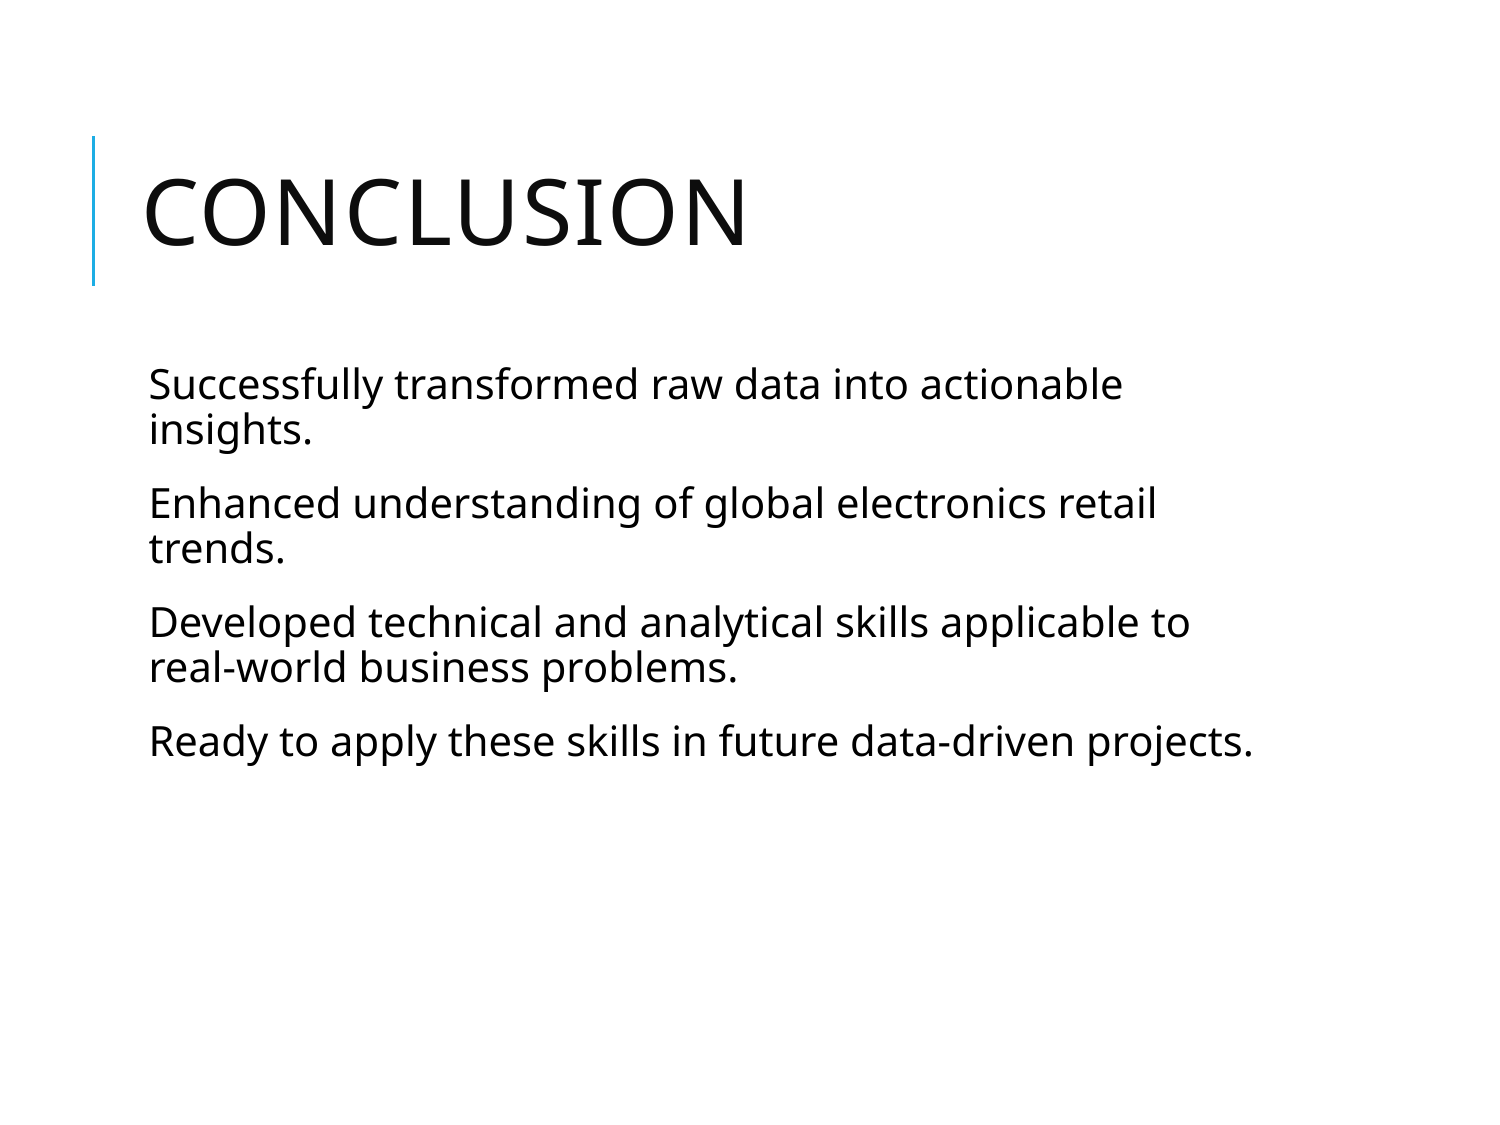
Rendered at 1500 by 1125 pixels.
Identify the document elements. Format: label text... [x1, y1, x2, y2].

title Conclusion [126, 96, 1322, 342]
list Successfully transformed raw data into actionable insights. Enhanced understanding of global electronics retail trends. Developed technical and analytical skills applicable to real-world business problems. Ready to apply these skills in future data-driven projects. [126, 355, 1274, 719]
